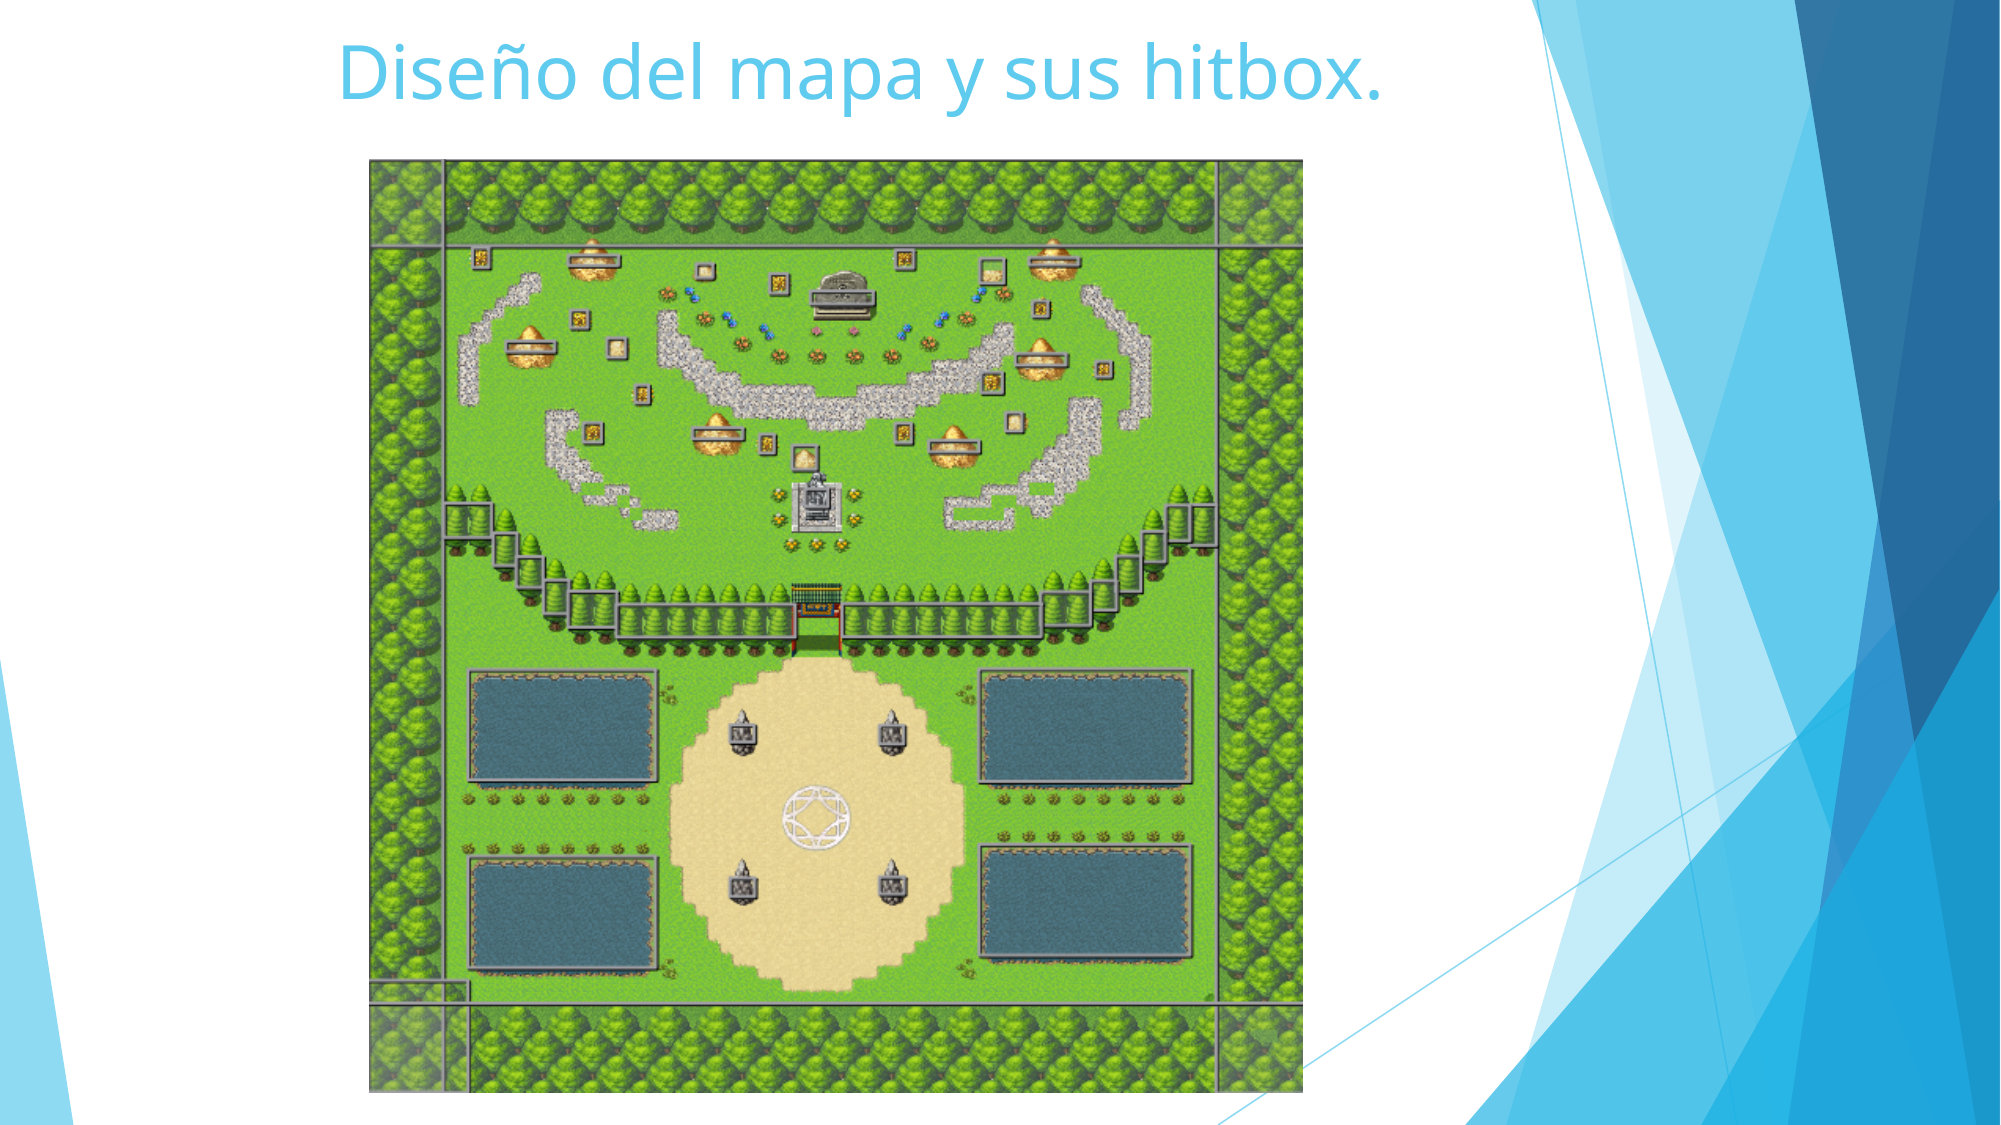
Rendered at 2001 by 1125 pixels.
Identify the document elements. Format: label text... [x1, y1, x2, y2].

title Diseño del mapa y sus hitbox. [321, 17, 1732, 146]
picture [369, 158, 1303, 1093]
